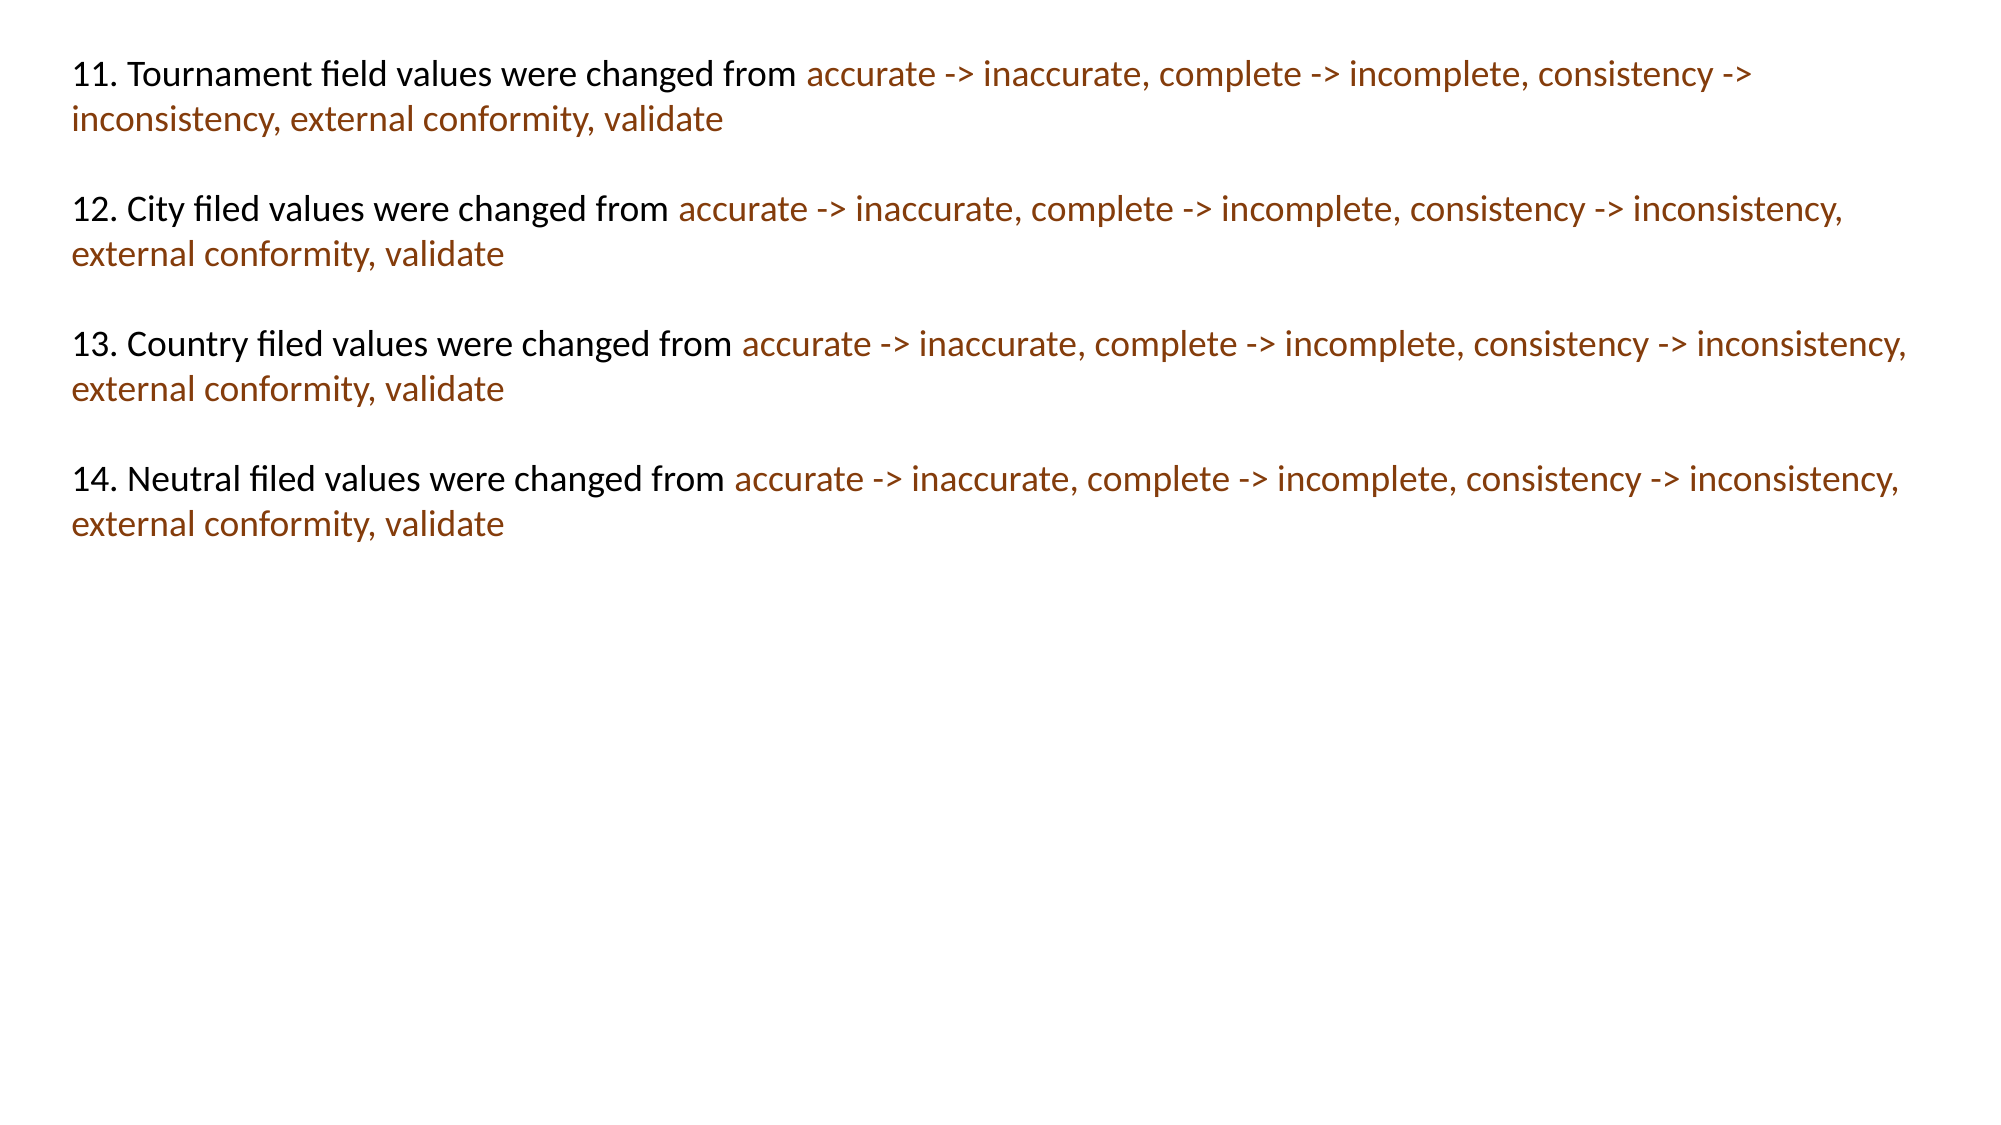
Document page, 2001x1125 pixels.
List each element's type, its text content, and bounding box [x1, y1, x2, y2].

text_box 11. Tournament field values were changed from accurate -> inaccurate, complete -> incomplete, consistency -> inconsistency, external conformity, validate 12. City filed values were changed from accurate -> inaccurate, complete -> incomplete, consistency -> inconsistency, external conformity, validate 13. Country filed values were changed from accurate -> inaccurate, complete -> incomplete, consistency -> inconsistency, external conformity, validate 14. Neutral filed values were changed from accurate -> inaccurate, complete -> incomplete, consistency -> inconsistency, external conformity, validate [56, 41, 1948, 551]
